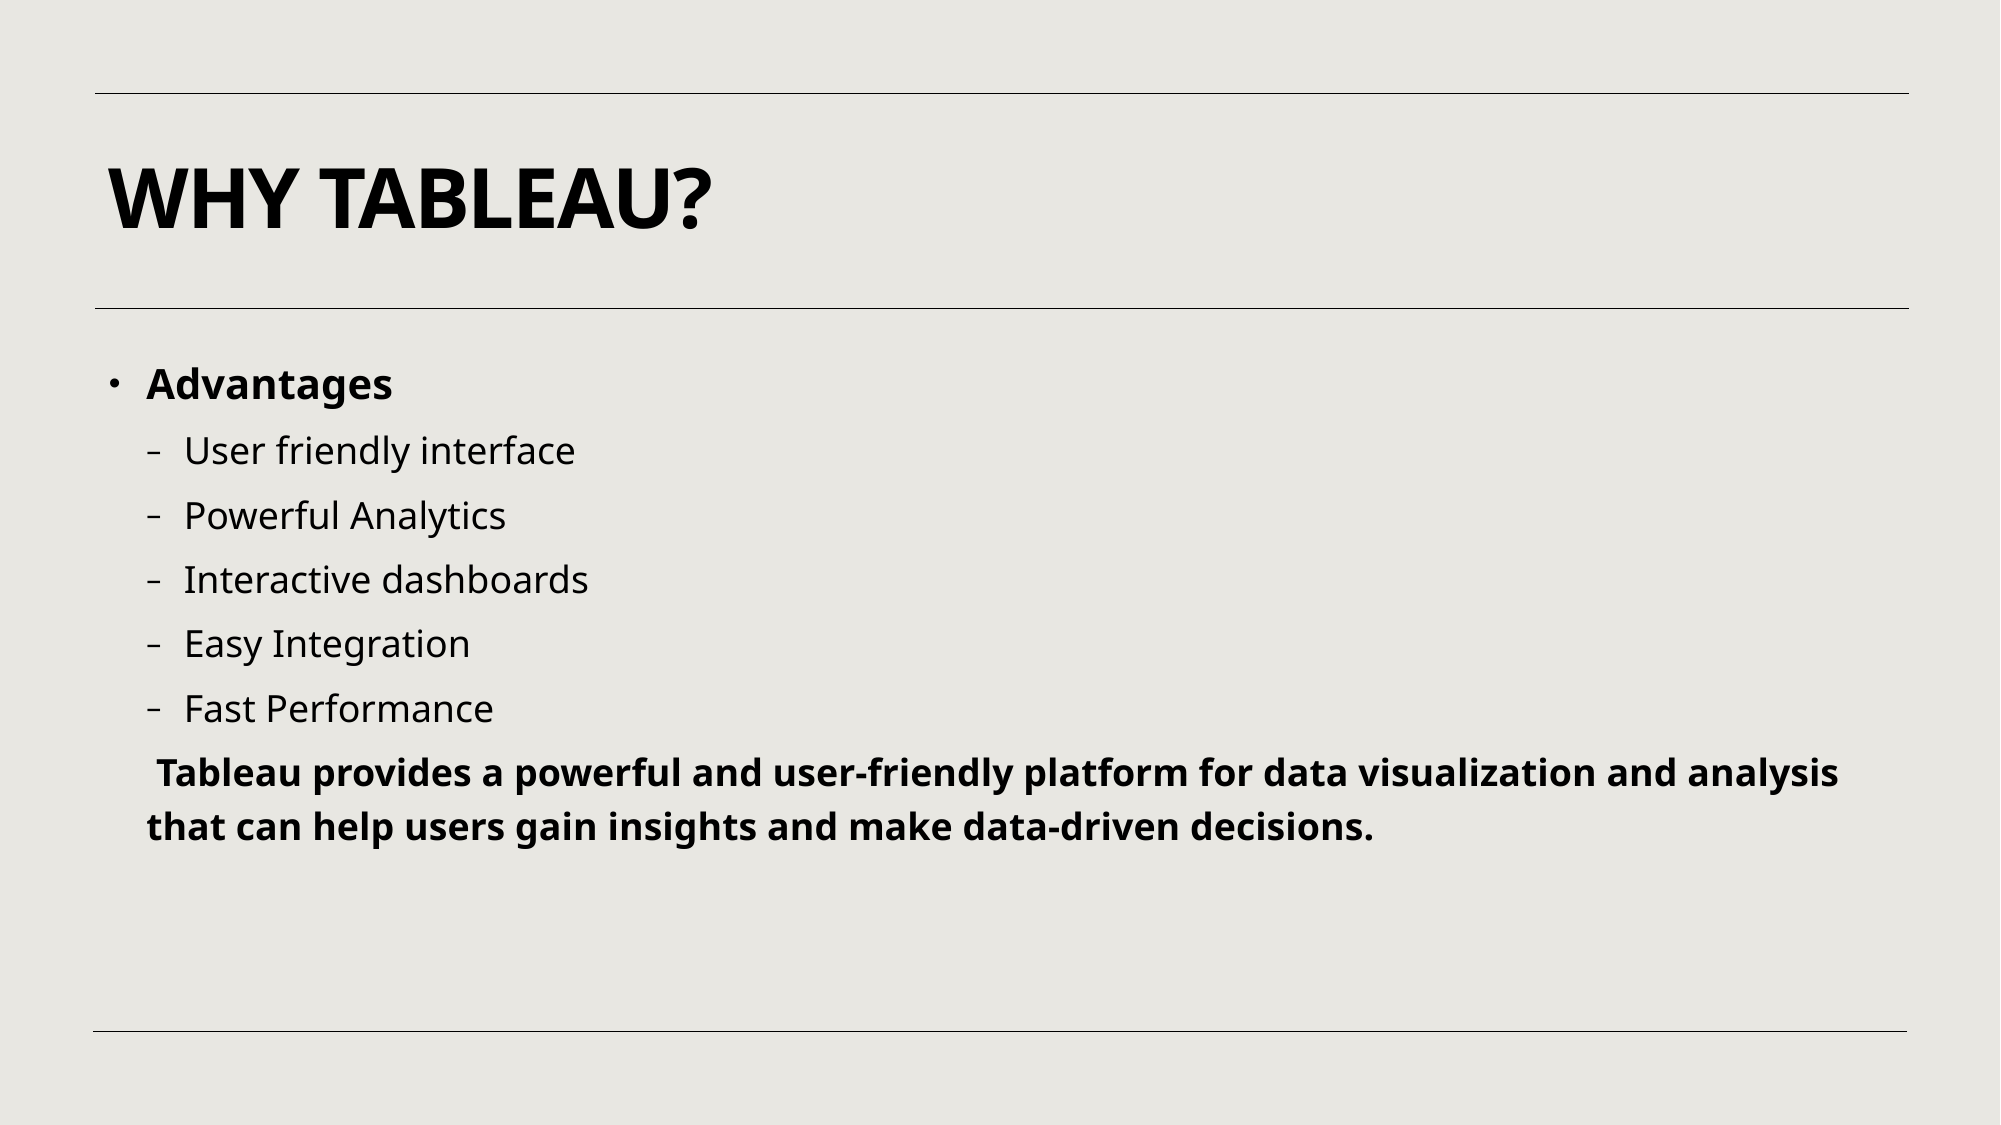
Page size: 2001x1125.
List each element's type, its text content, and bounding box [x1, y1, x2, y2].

list Advantages User friendly interface Powerful Analytics Interactive dashboards Easy Integration Fast Performance Tableau provides a powerful and user-friendly platform for data visualization and analysis that can help users gain insights and make data-driven decisions. [93, 340, 1908, 983]
title WHY TABLEAU? [93, 113, 1907, 291]
